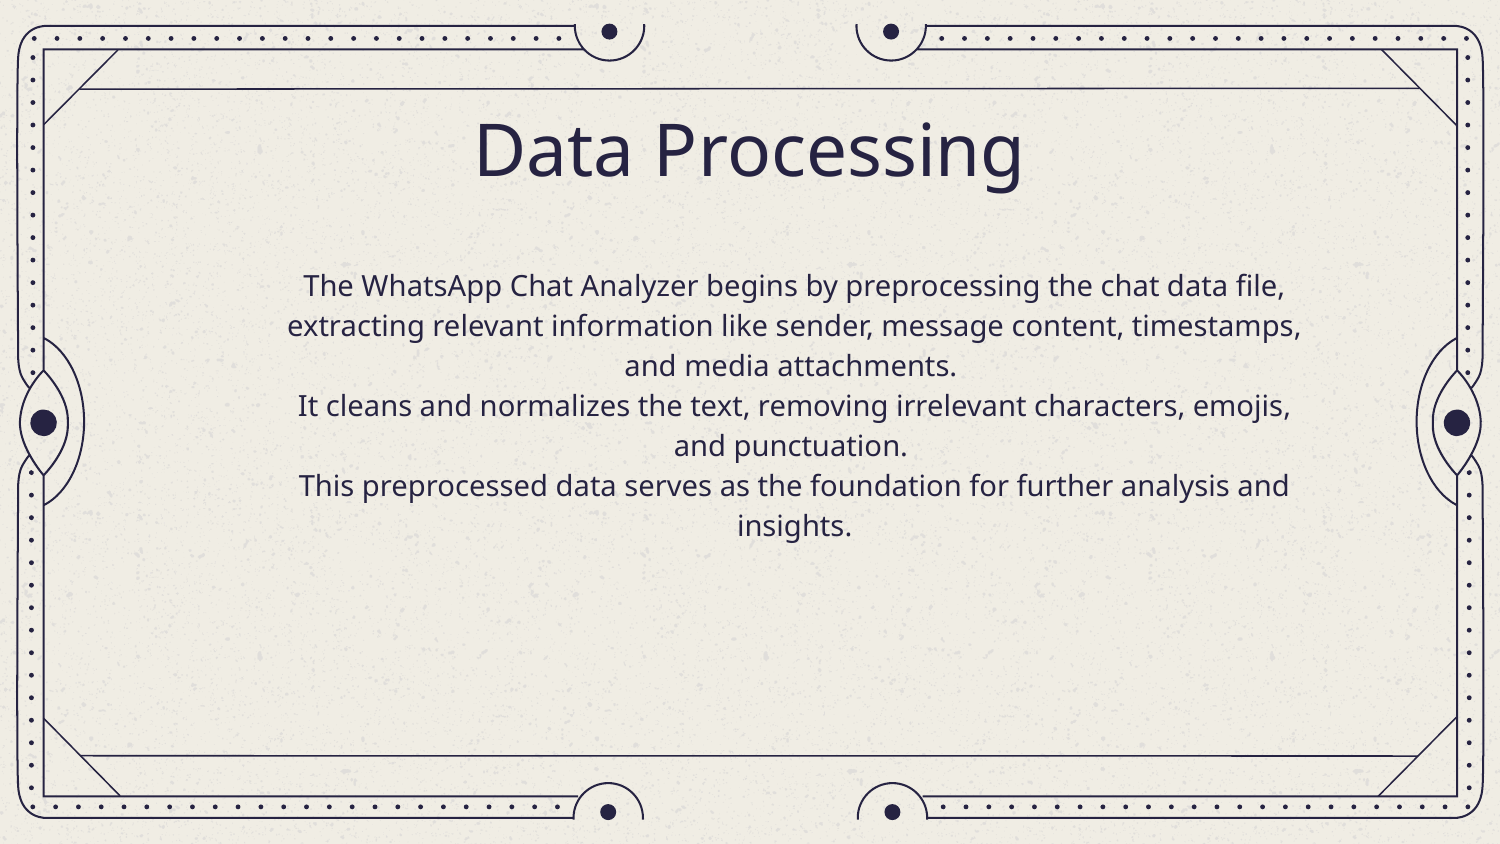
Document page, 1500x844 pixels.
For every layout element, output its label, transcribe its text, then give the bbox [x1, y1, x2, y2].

title Data Processing [118, 88, 1382, 183]
subtitle The WhatsApp Chat Analyzer begins by preprocessing the chat data file, extracting relevant information like sender, message content, timestamps, and media attachments. It cleans and normalizes the text, removing irrelevant characters, emojis, and punctuation. This preprocessed data serves as the foundation for further analysis and insights. [253, 246, 1336, 662]
